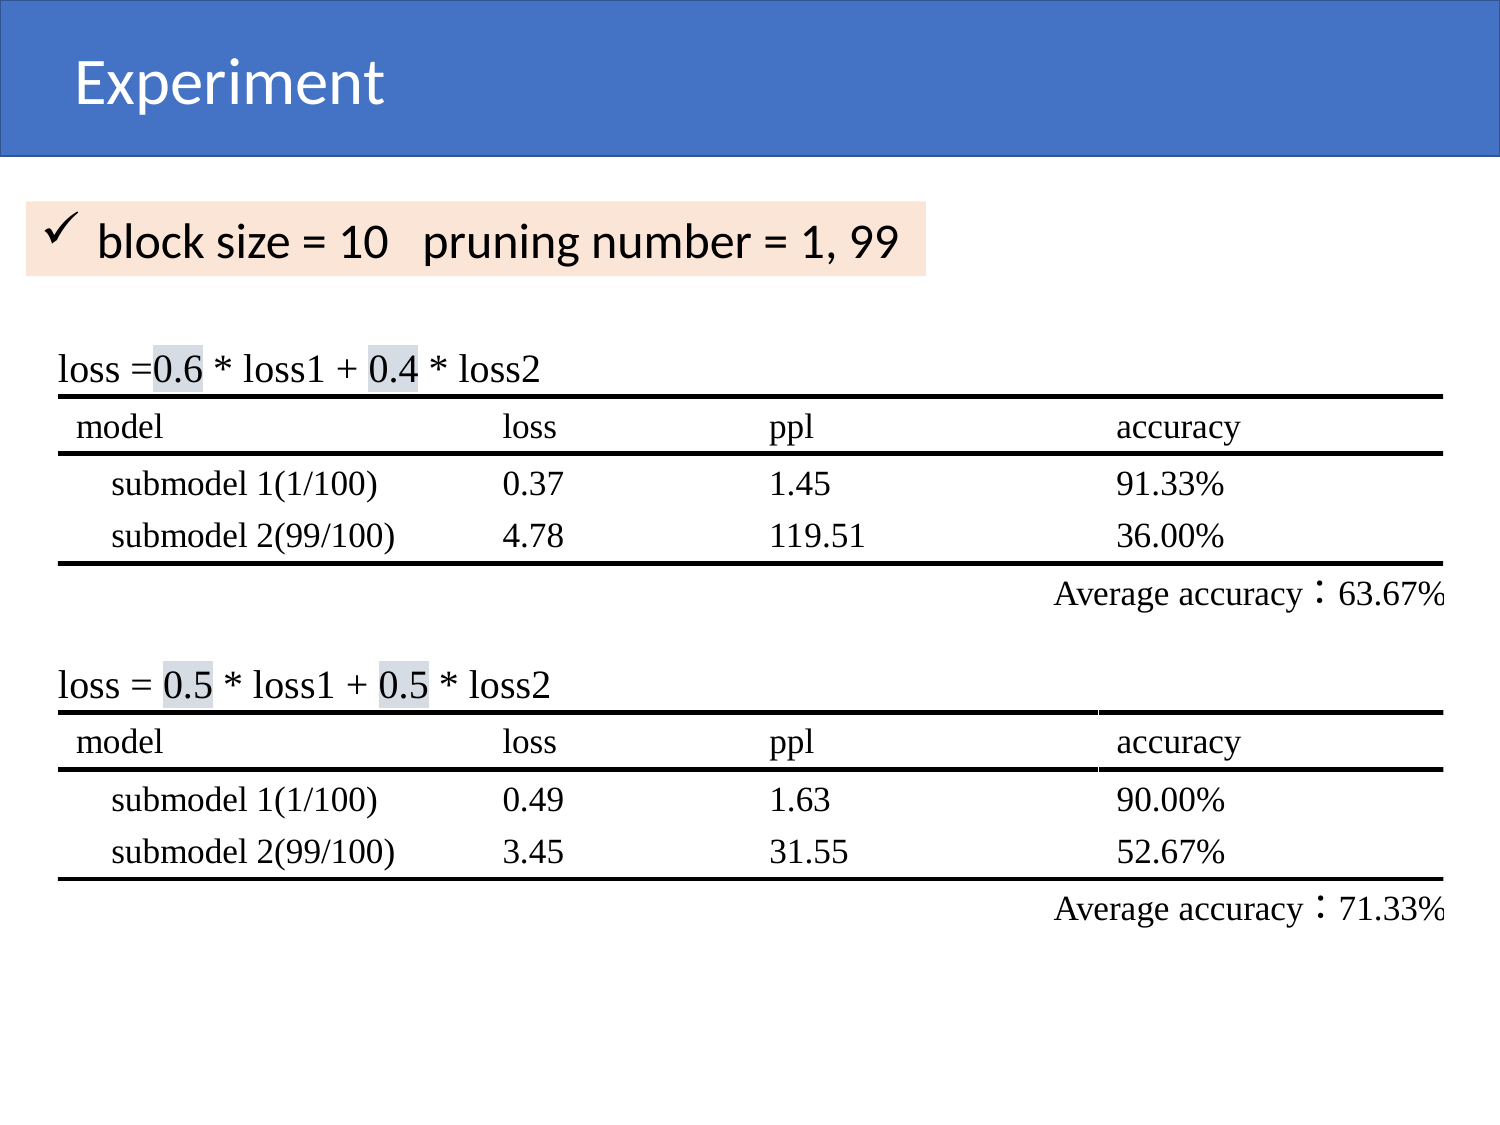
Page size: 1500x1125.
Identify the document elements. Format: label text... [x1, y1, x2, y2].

text_box Experiment [59, 30, 401, 125]
picture [57, 657, 1444, 935]
text_box [0, 0, 1500, 157]
picture [57, 342, 1444, 619]
text_box block size = 10 pruning number = 1, 99 [25, 201, 926, 277]
